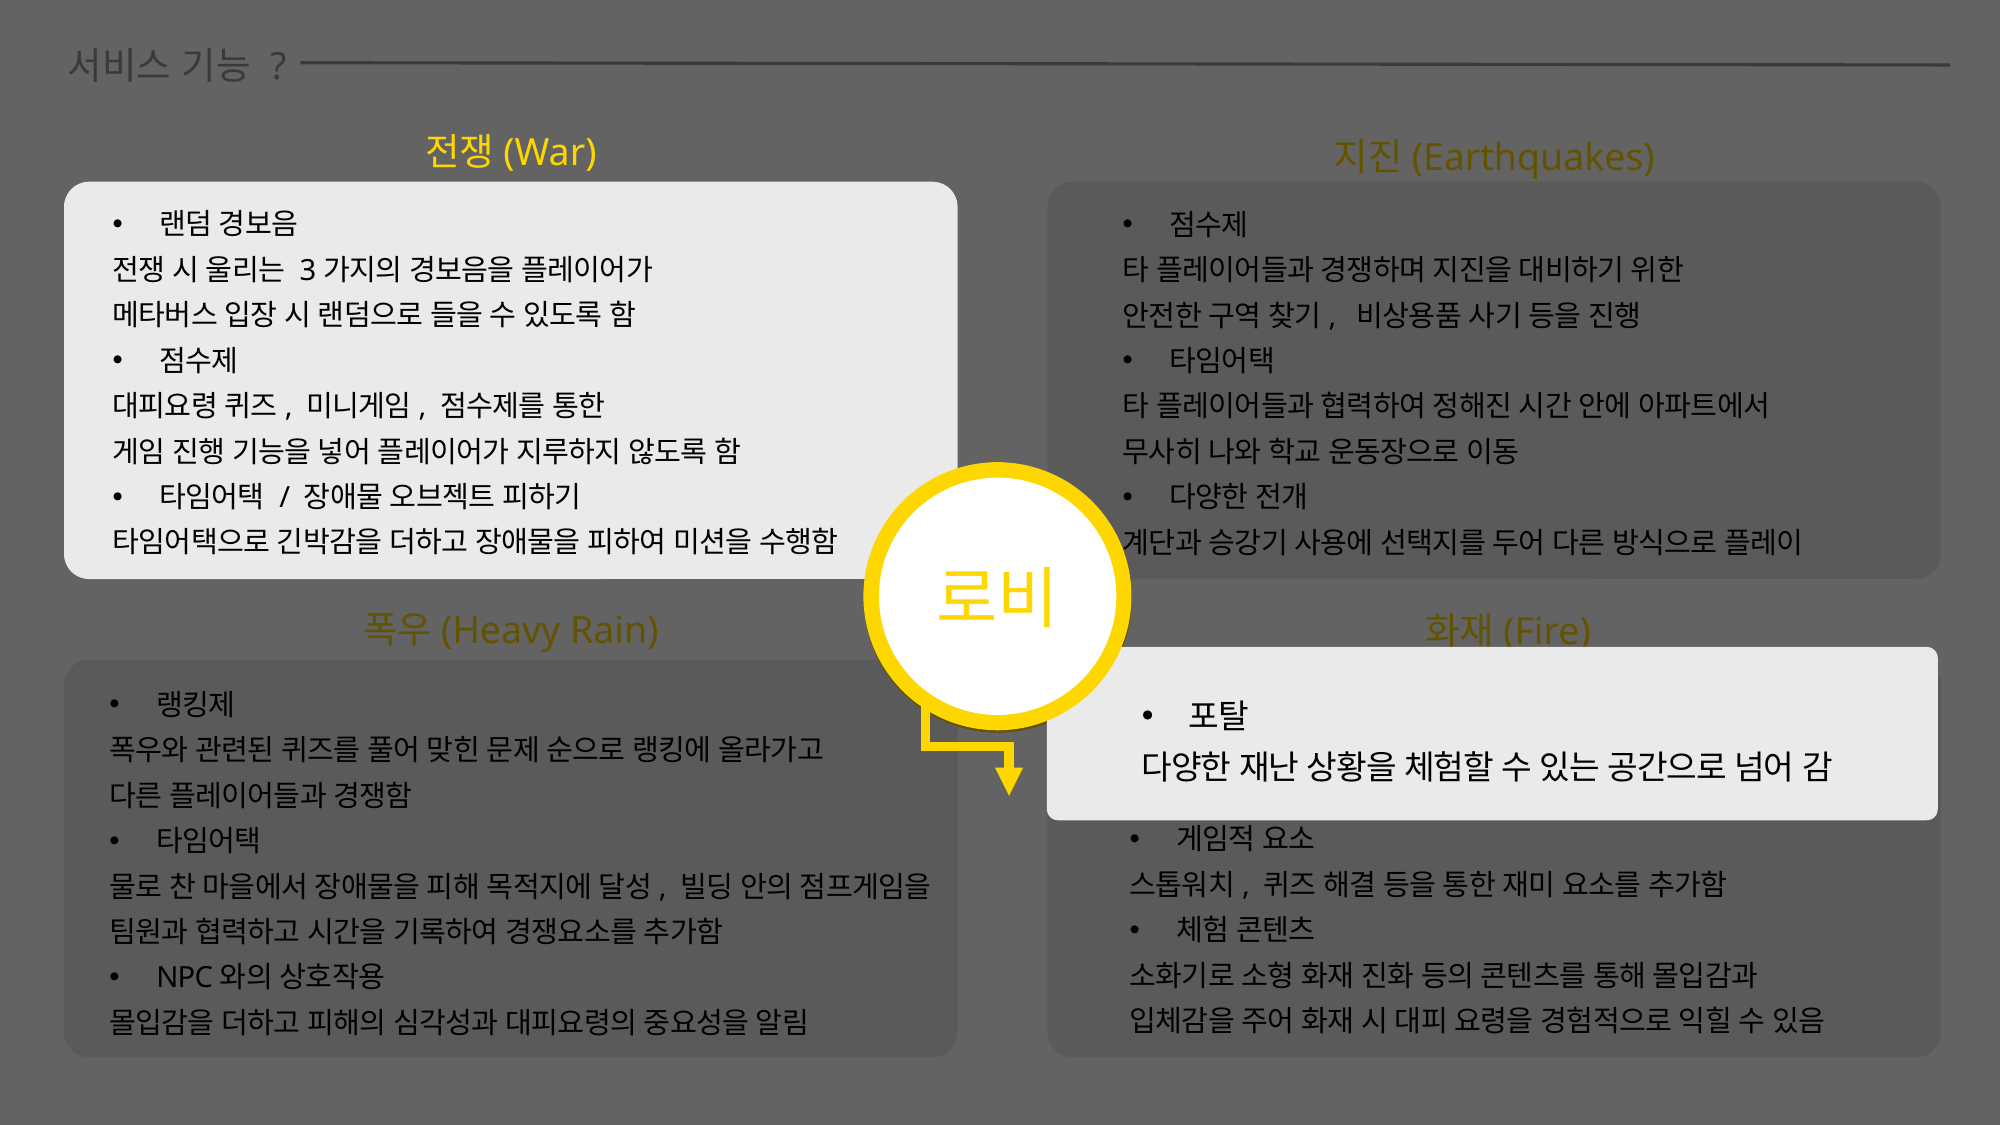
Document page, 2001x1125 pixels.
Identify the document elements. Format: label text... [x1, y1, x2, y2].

text_box 전쟁(War) [298, 121, 724, 181]
text_box 포탈 다양한 재난 상황을 체험할 수 있는 공간으로 넘어 감 [1127, 675, 1882, 794]
text_box 랜덤 경보음 전쟁 시 울리는 3가지의 경보음을 플레이어가 메타버스 입장 시 랜덤으로 들을 수 있도록 함 점수제 대피요령 퀴즈, 미니게임, 점수제를 통한 게임 진행 기능을 넣어 플레이어가 지루하지 않도록 함 타임어택 / 장애물 오브젝트 피하기 타임어택으로 긴박감을 더하고 장애물을 피하여 미션을 수행함 [97, 188, 983, 567]
text_box [1045, 645, 1939, 822]
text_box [863, 462, 1132, 731]
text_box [917, 731, 1017, 789]
text_box ` [0, 0, 2000, 1125]
text_box [62, 180, 951, 581]
